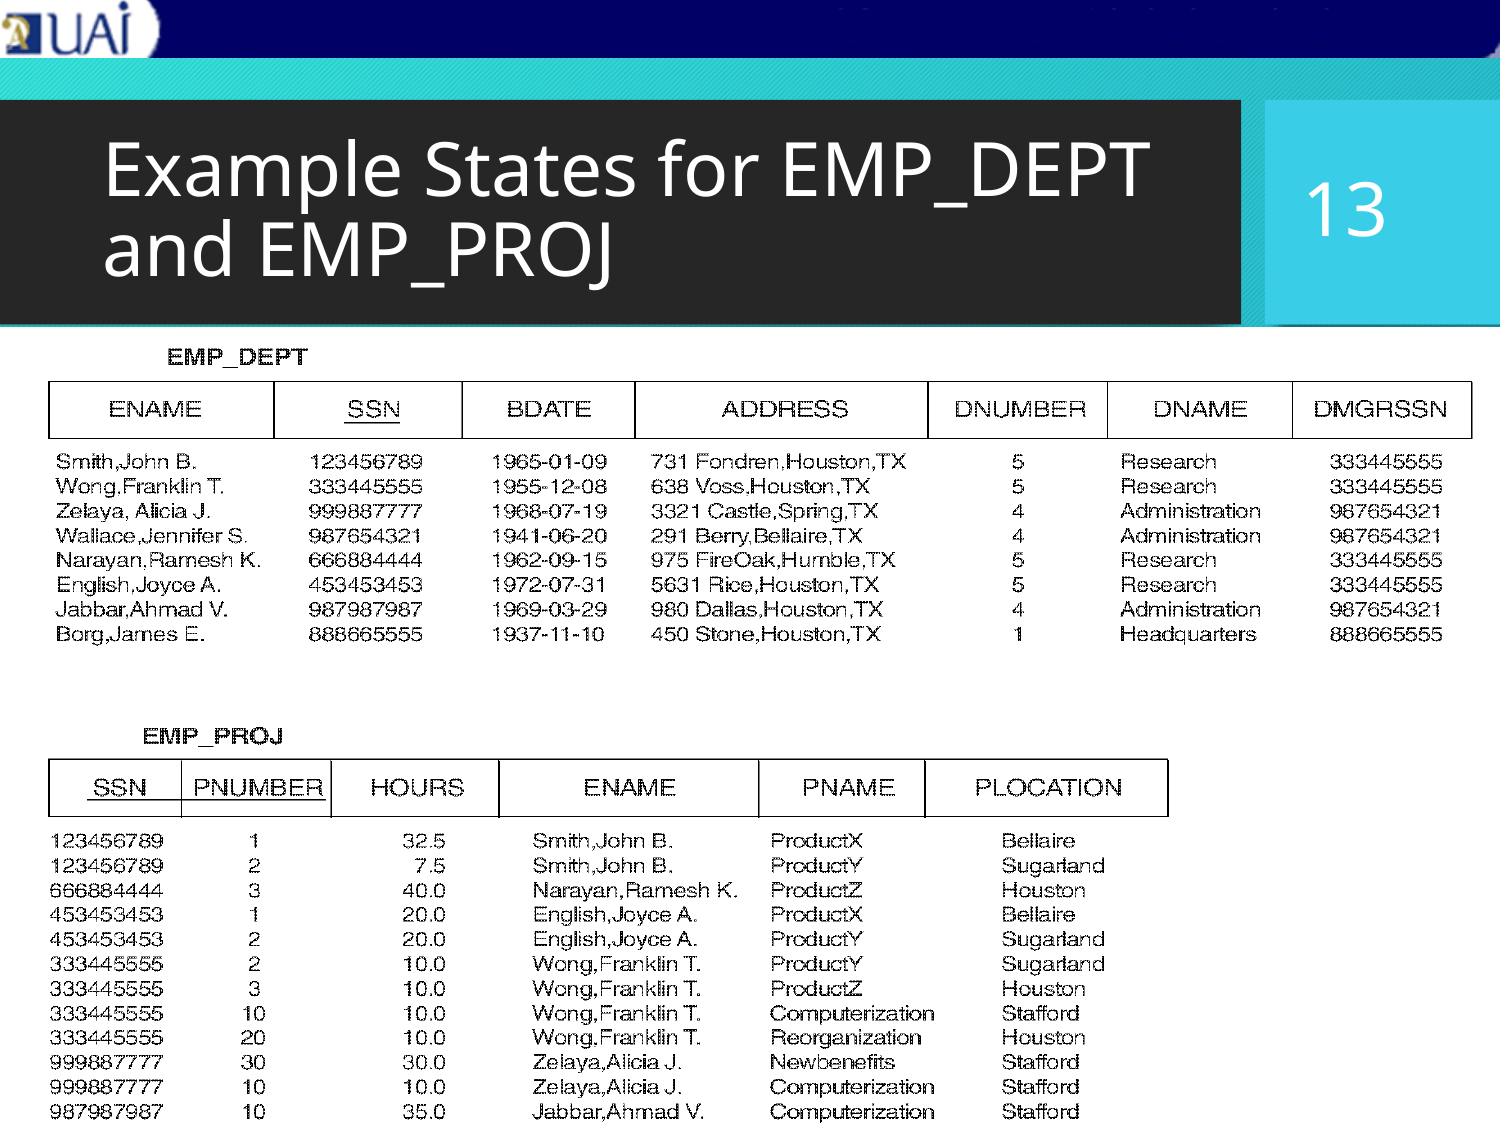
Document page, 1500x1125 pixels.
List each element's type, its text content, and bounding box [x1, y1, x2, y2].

picture [0, 322, 1500, 1125]
slide_number 13 [1287, 123, 1478, 303]
title Example States for EMP_DEPT and EMP_PROJ [87, 123, 1219, 301]
